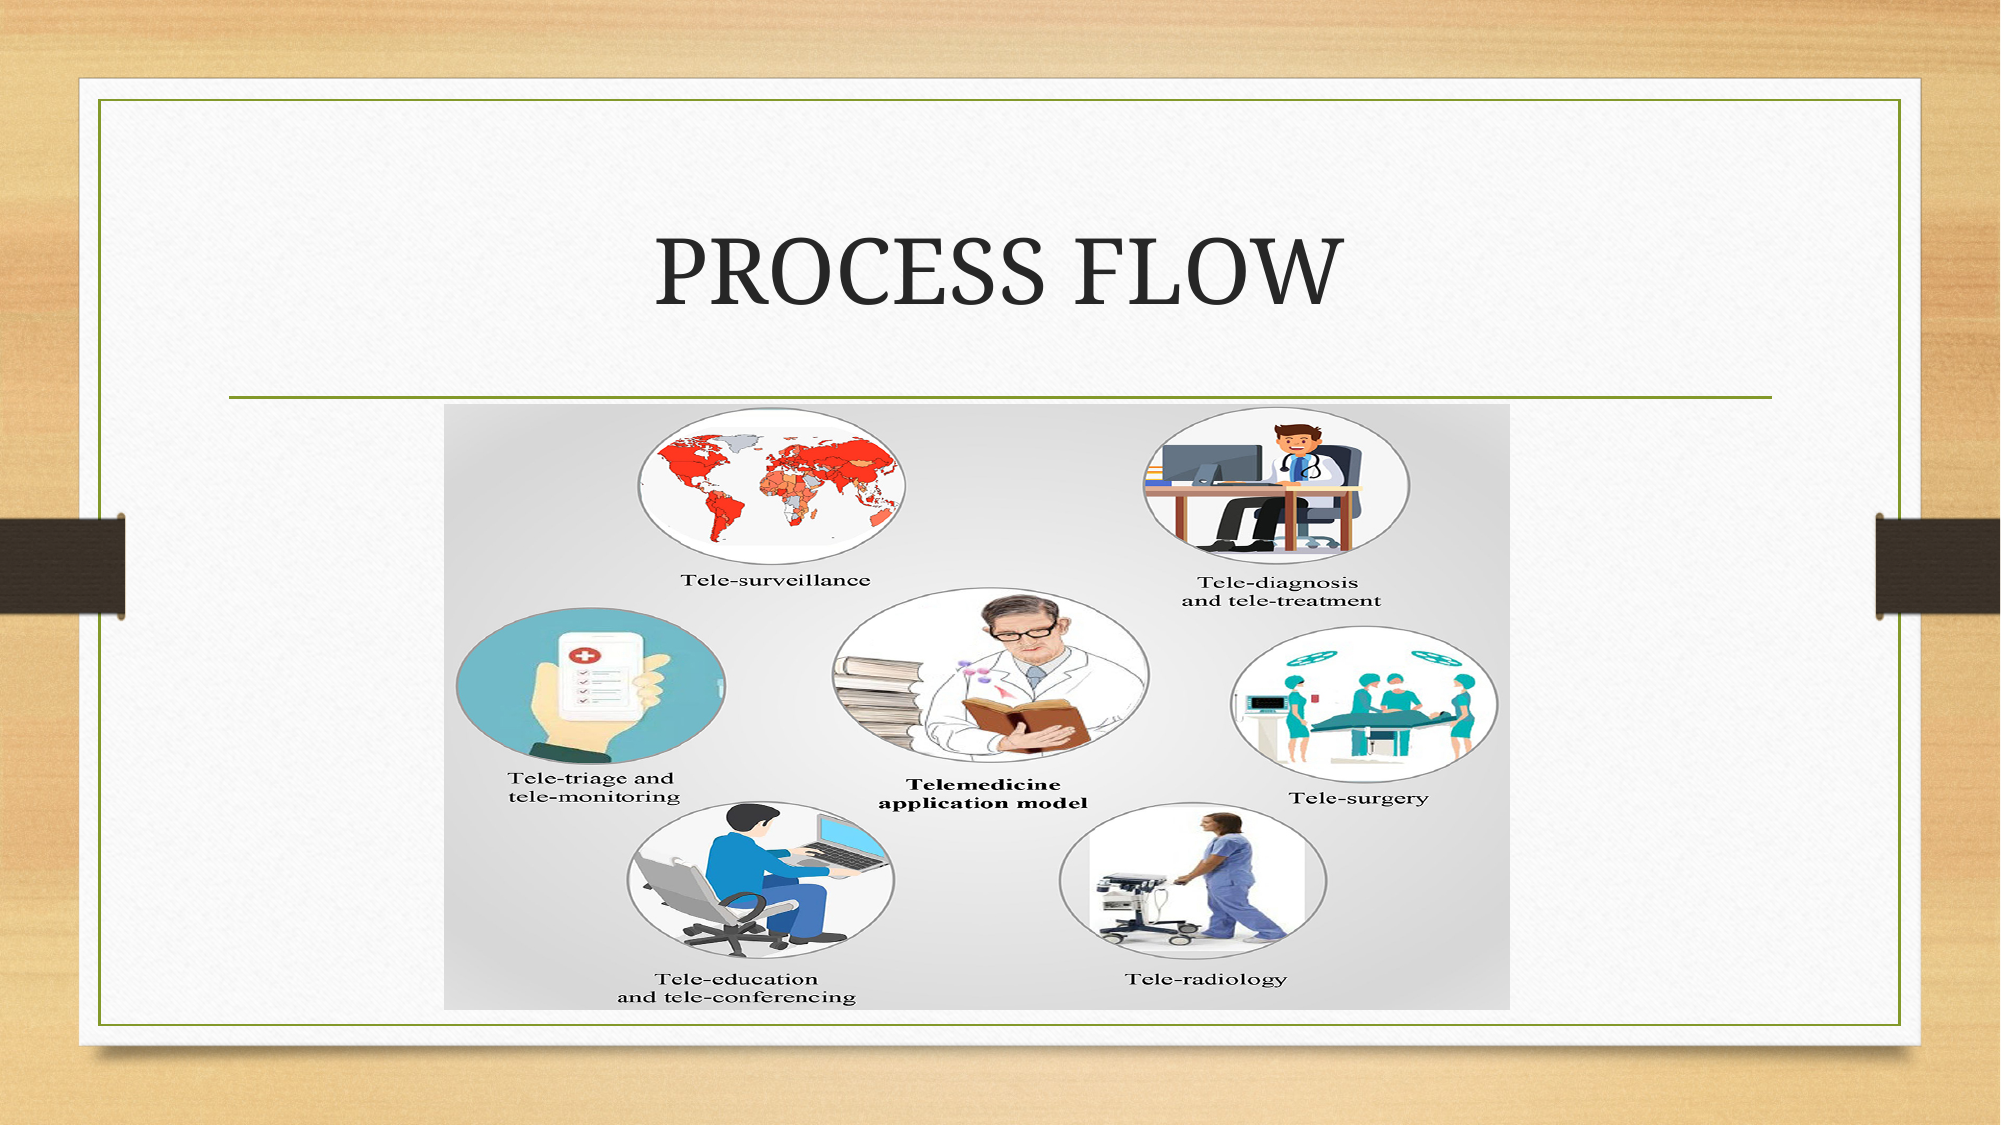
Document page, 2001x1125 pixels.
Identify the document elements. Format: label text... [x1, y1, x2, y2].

title PROCESS FLOW [212, 161, 1788, 375]
picture [0, 0, 2001, 1125]
